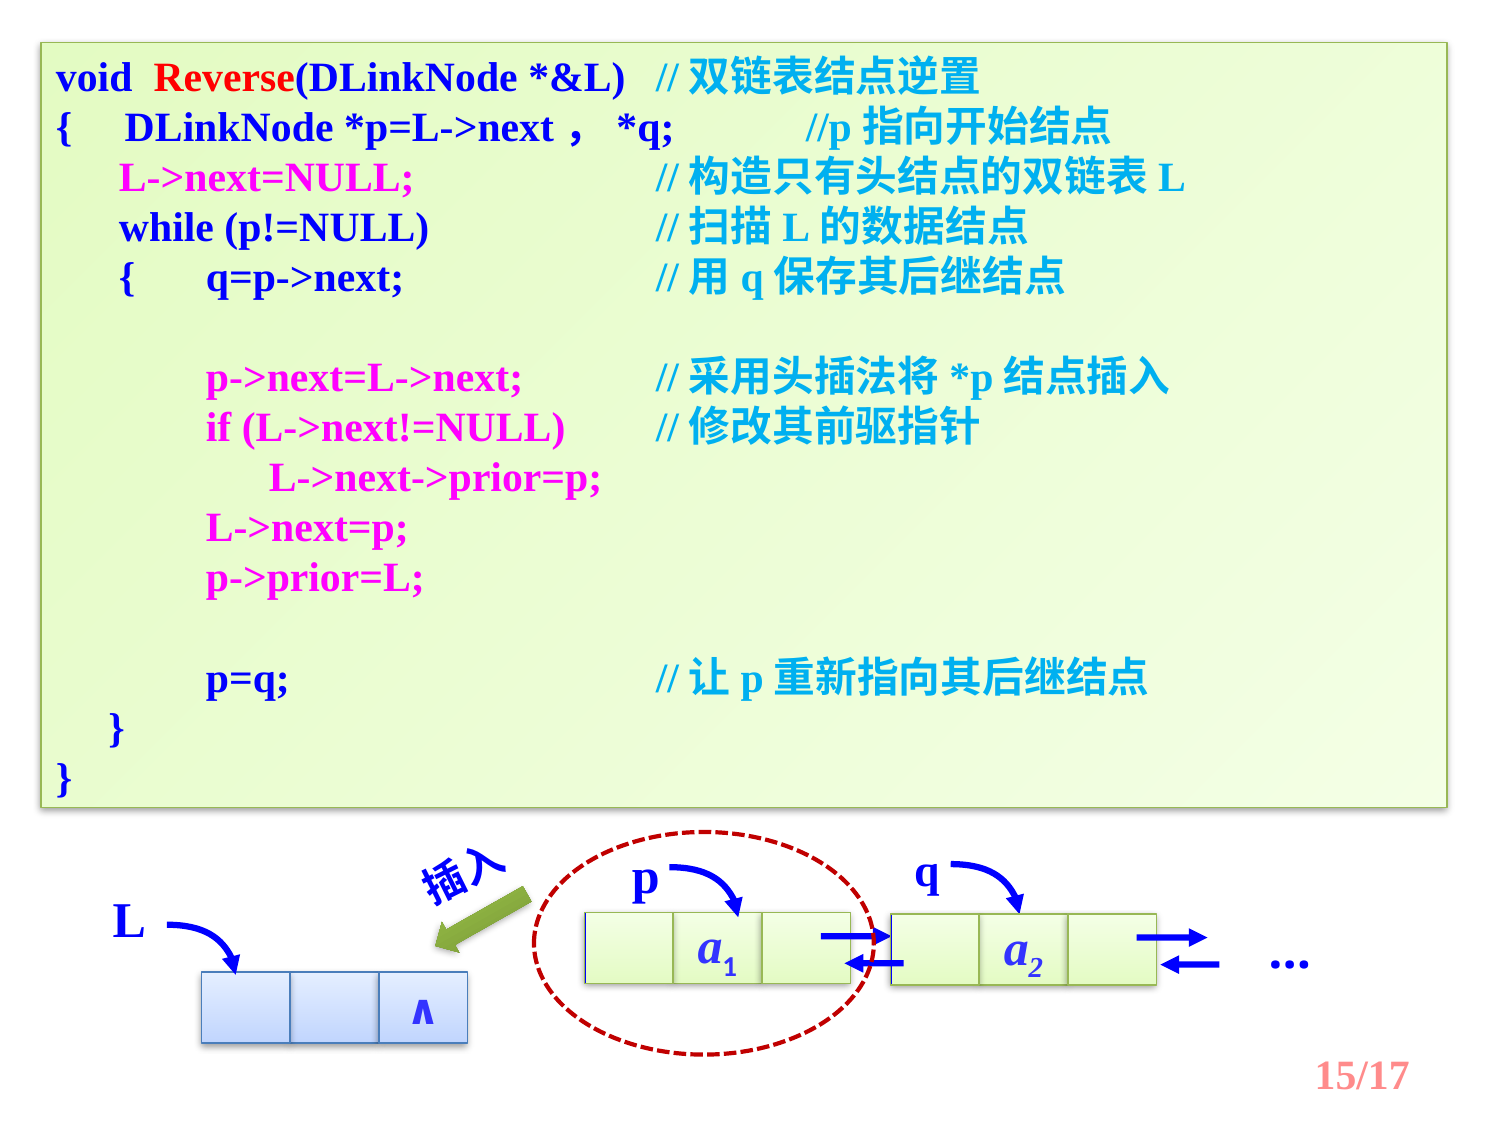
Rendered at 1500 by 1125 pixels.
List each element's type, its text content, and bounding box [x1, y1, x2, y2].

slide_number 15 [1074, 1042, 1425, 1103]
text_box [386, 831, 875, 1055]
text_box void Reverse(DLinkNode *&L) //双链表结点逆置 { DLinkNode *p=L->next，*q; //p指向开始结点 L->next=NULL; //构造只有头结点的双链表L while (p!=NULL) //扫描L的数据结点 { q=p->next; //用q保存其后继结点 p->next=L->next; //采用头插法将*p结点插入 if (L->next!=NULL) //修改其前驱指针 L->next->prior=p; L->next=p; p->prior=L; p=q; //让p重新指向其后继结点 } } [40, 42, 1448, 808]
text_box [879, 843, 1361, 1044]
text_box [81, 843, 381, 1044]
